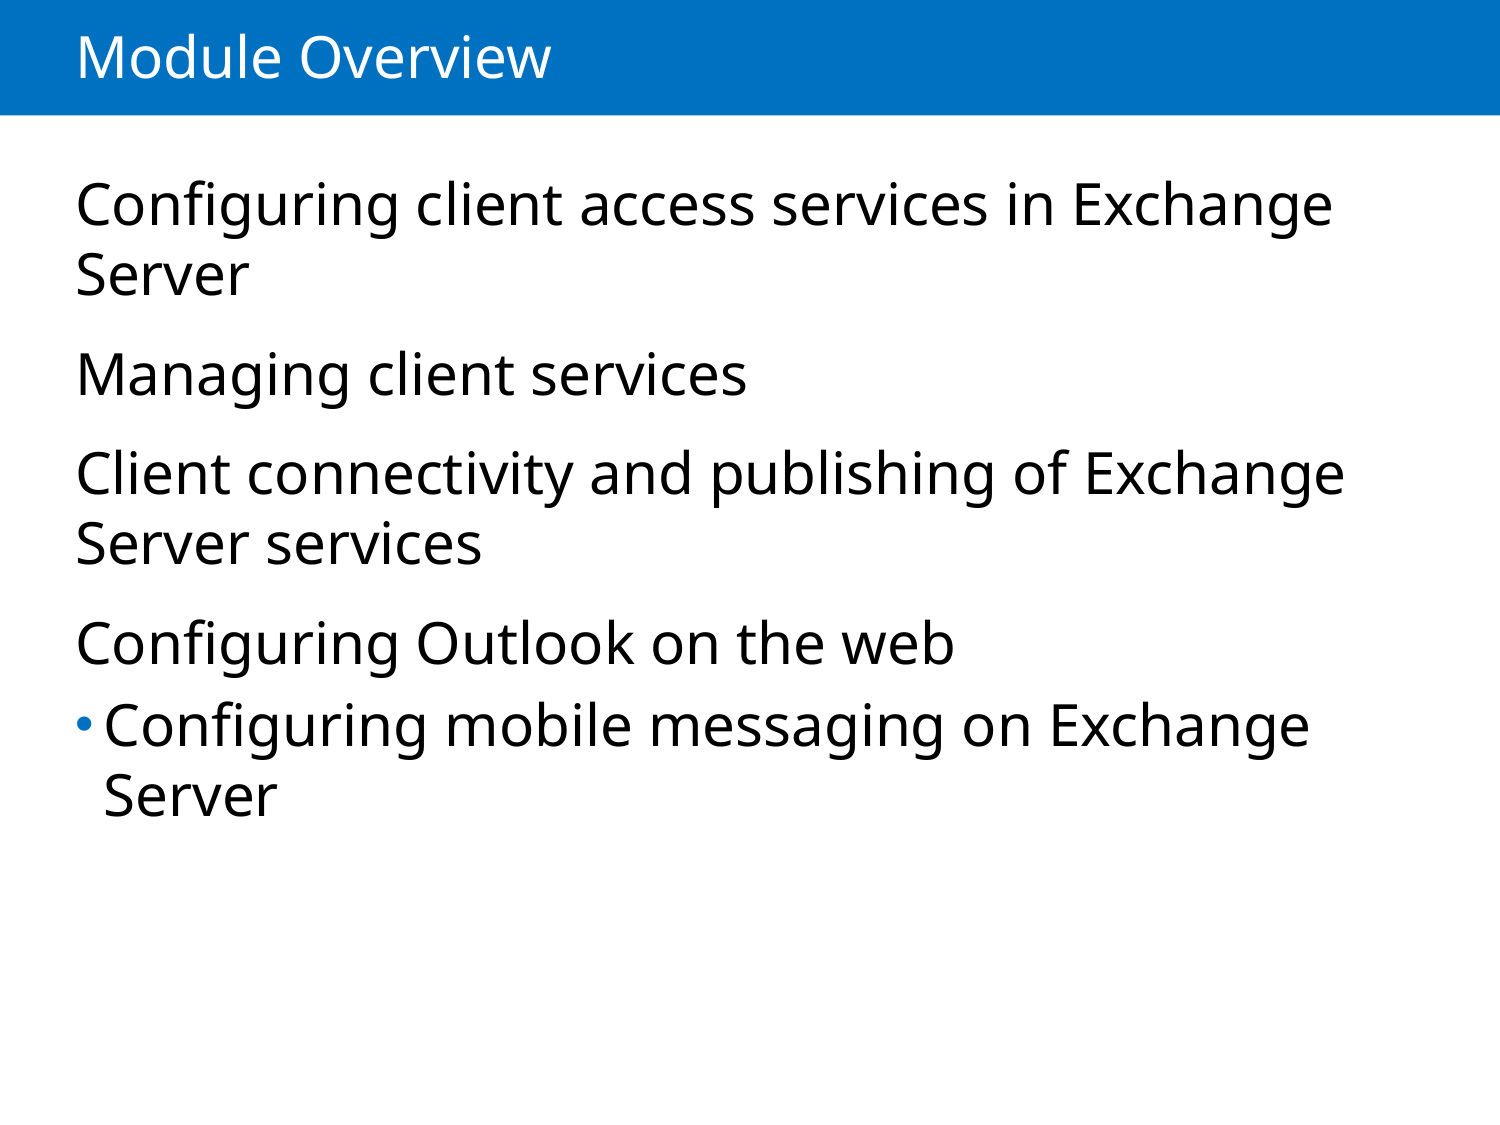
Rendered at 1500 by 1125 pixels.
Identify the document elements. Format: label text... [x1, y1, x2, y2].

list Configuring client access services in Exchange Server Managing client services Client connectivity and publishing of Exchange Server services Configuring Outlook on the web Configuring mobile messaging on Exchange Server [74, 167, 1408, 1013]
title Module Overview [75, 0, 1351, 122]
